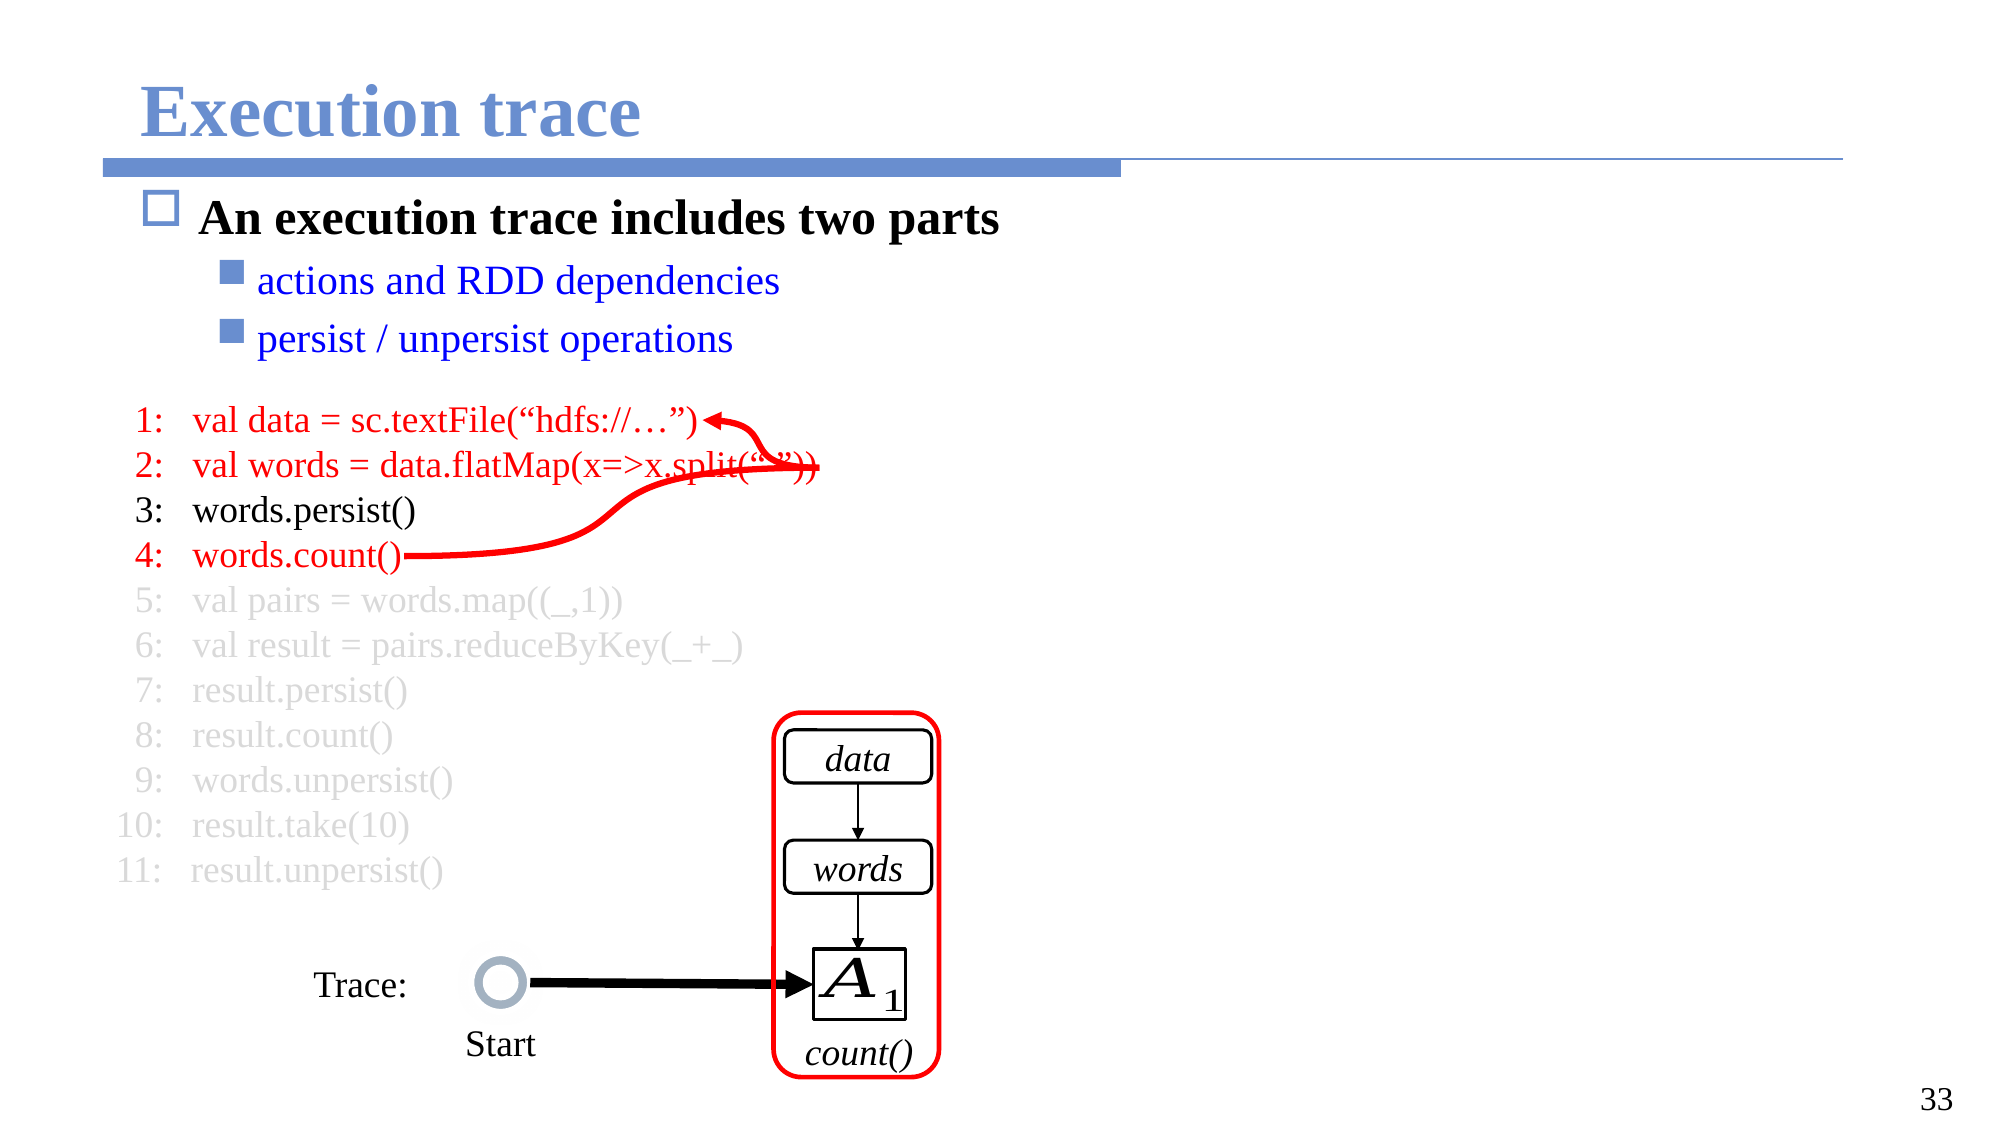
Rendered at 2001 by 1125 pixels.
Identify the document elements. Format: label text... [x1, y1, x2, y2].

title Execution trace [125, 50, 1876, 159]
text_box count() [920, 1066, 937, 1079]
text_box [529, 981, 815, 985]
text_box 1: val data = sc.textFile(“hdfs://…”) 2: val words = data.flatMap(x=>x.split(“ ”)) 3: words.persist() 4: words.count() 5: val pairs = words.map((_,1)) 6: val result = pairs.reduceByKey(_+_) 7: result.persist() 8: result.count() 9: words.unpersist() 10: result.take(10) 11: result.unpersist() [101, 387, 1011, 898]
text_box [771, 710, 942, 1080]
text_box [702, 419, 820, 469]
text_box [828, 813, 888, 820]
slide_number 33 [1873, 1070, 2000, 1123]
text_box Start [438, 1011, 564, 1071]
list An execution trace includes two parts actions and RDD dependencies persist / unpersist operations [123, 176, 1874, 1119]
text_box [468, 949, 533, 1011]
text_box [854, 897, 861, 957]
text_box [403, 467, 820, 557]
text_box Trace: [298, 952, 424, 1012]
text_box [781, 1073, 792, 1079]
